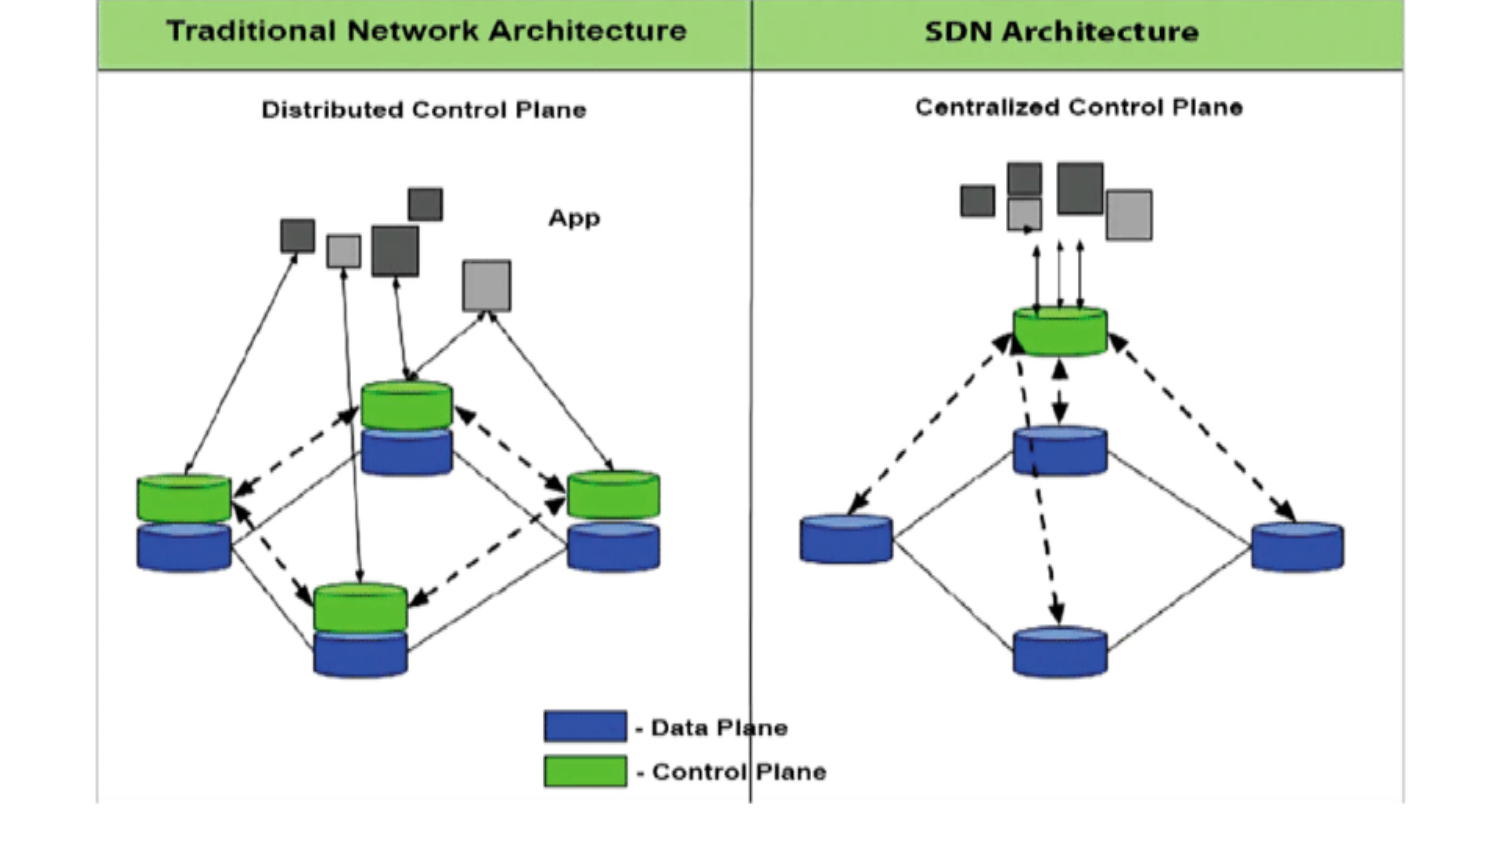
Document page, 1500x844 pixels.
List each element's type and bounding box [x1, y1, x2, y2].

picture [85, 0, 1415, 844]
